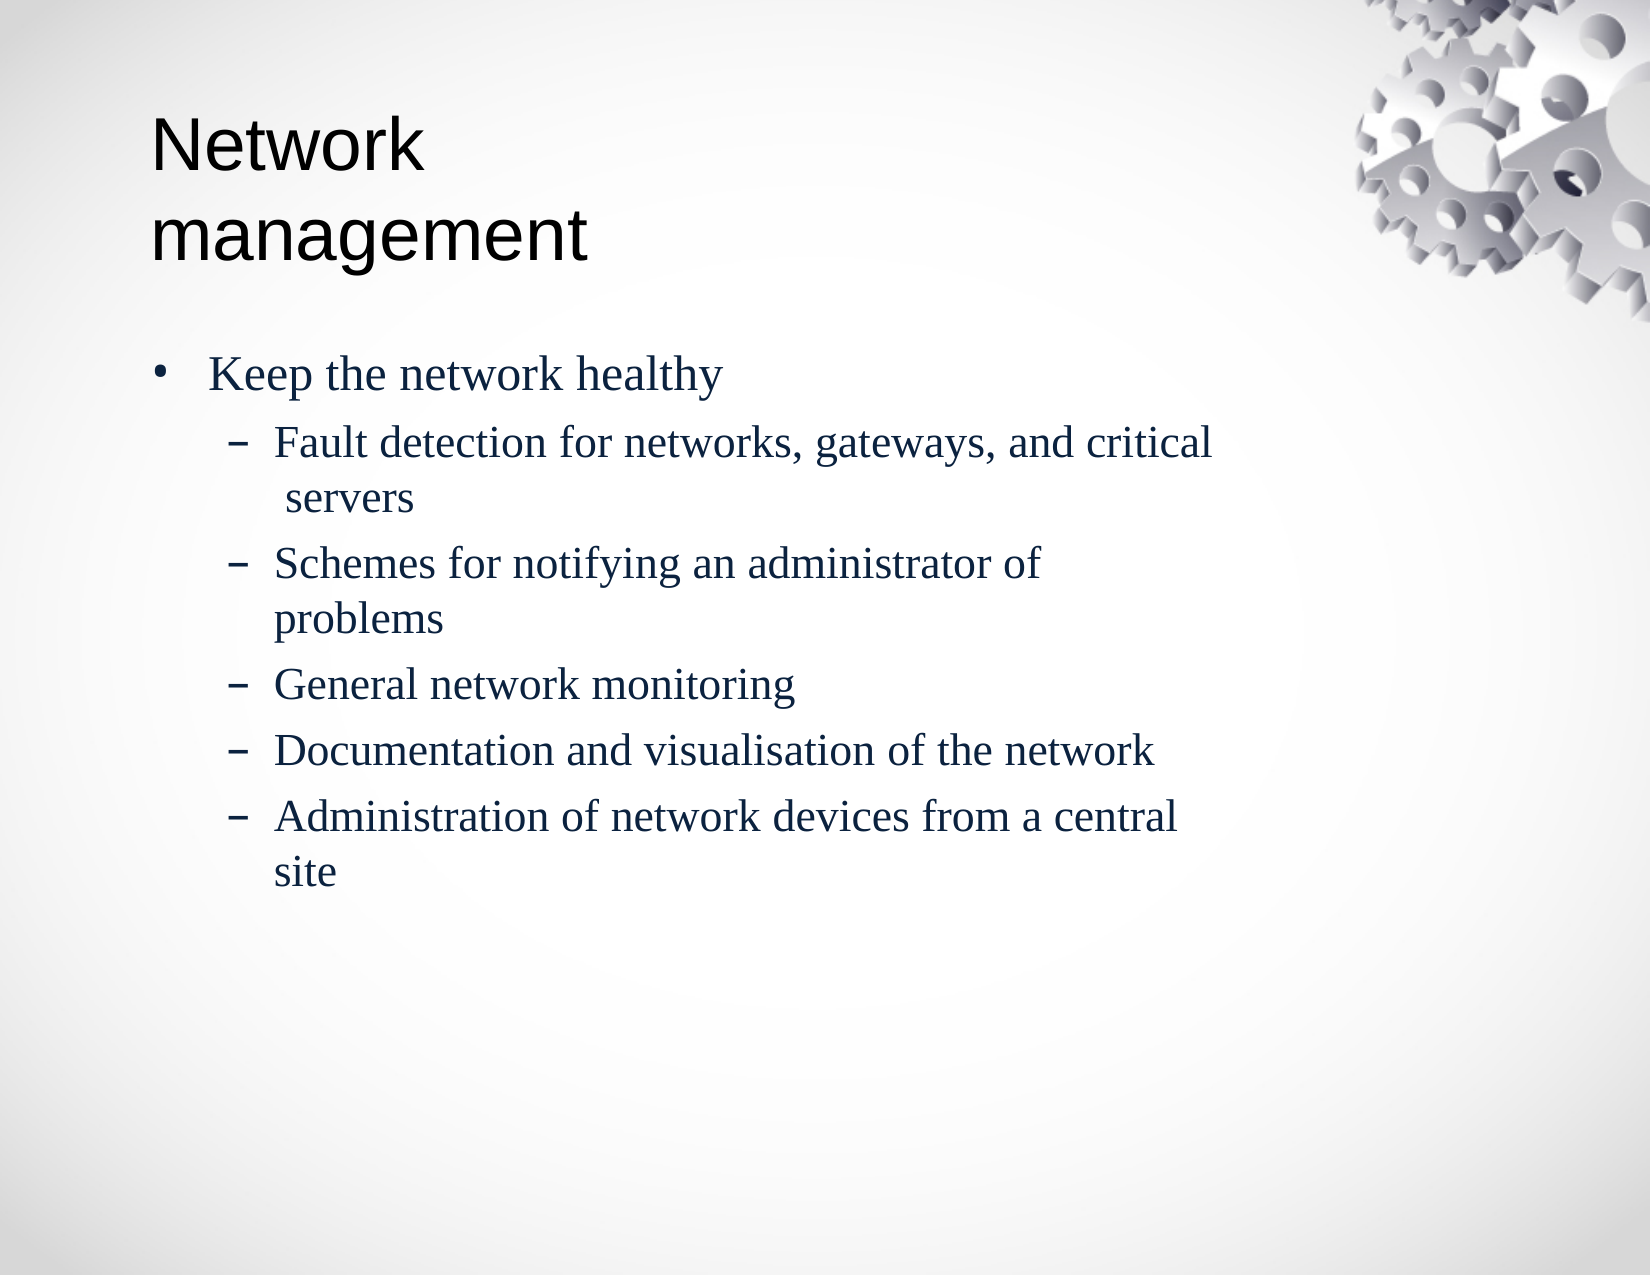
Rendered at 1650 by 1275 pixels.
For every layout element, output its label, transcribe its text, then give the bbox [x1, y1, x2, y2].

picture [0, 0, 1650, 1275]
title Network management [147, 77, 817, 293]
text_box Keep the network healthy Fault detection for networks, gateways, and critical servers Schemes for notifying an administrator of problems General network monitoring Documentation and visualisation of the network Administration of network devices from a central site [149, 326, 1258, 896]
